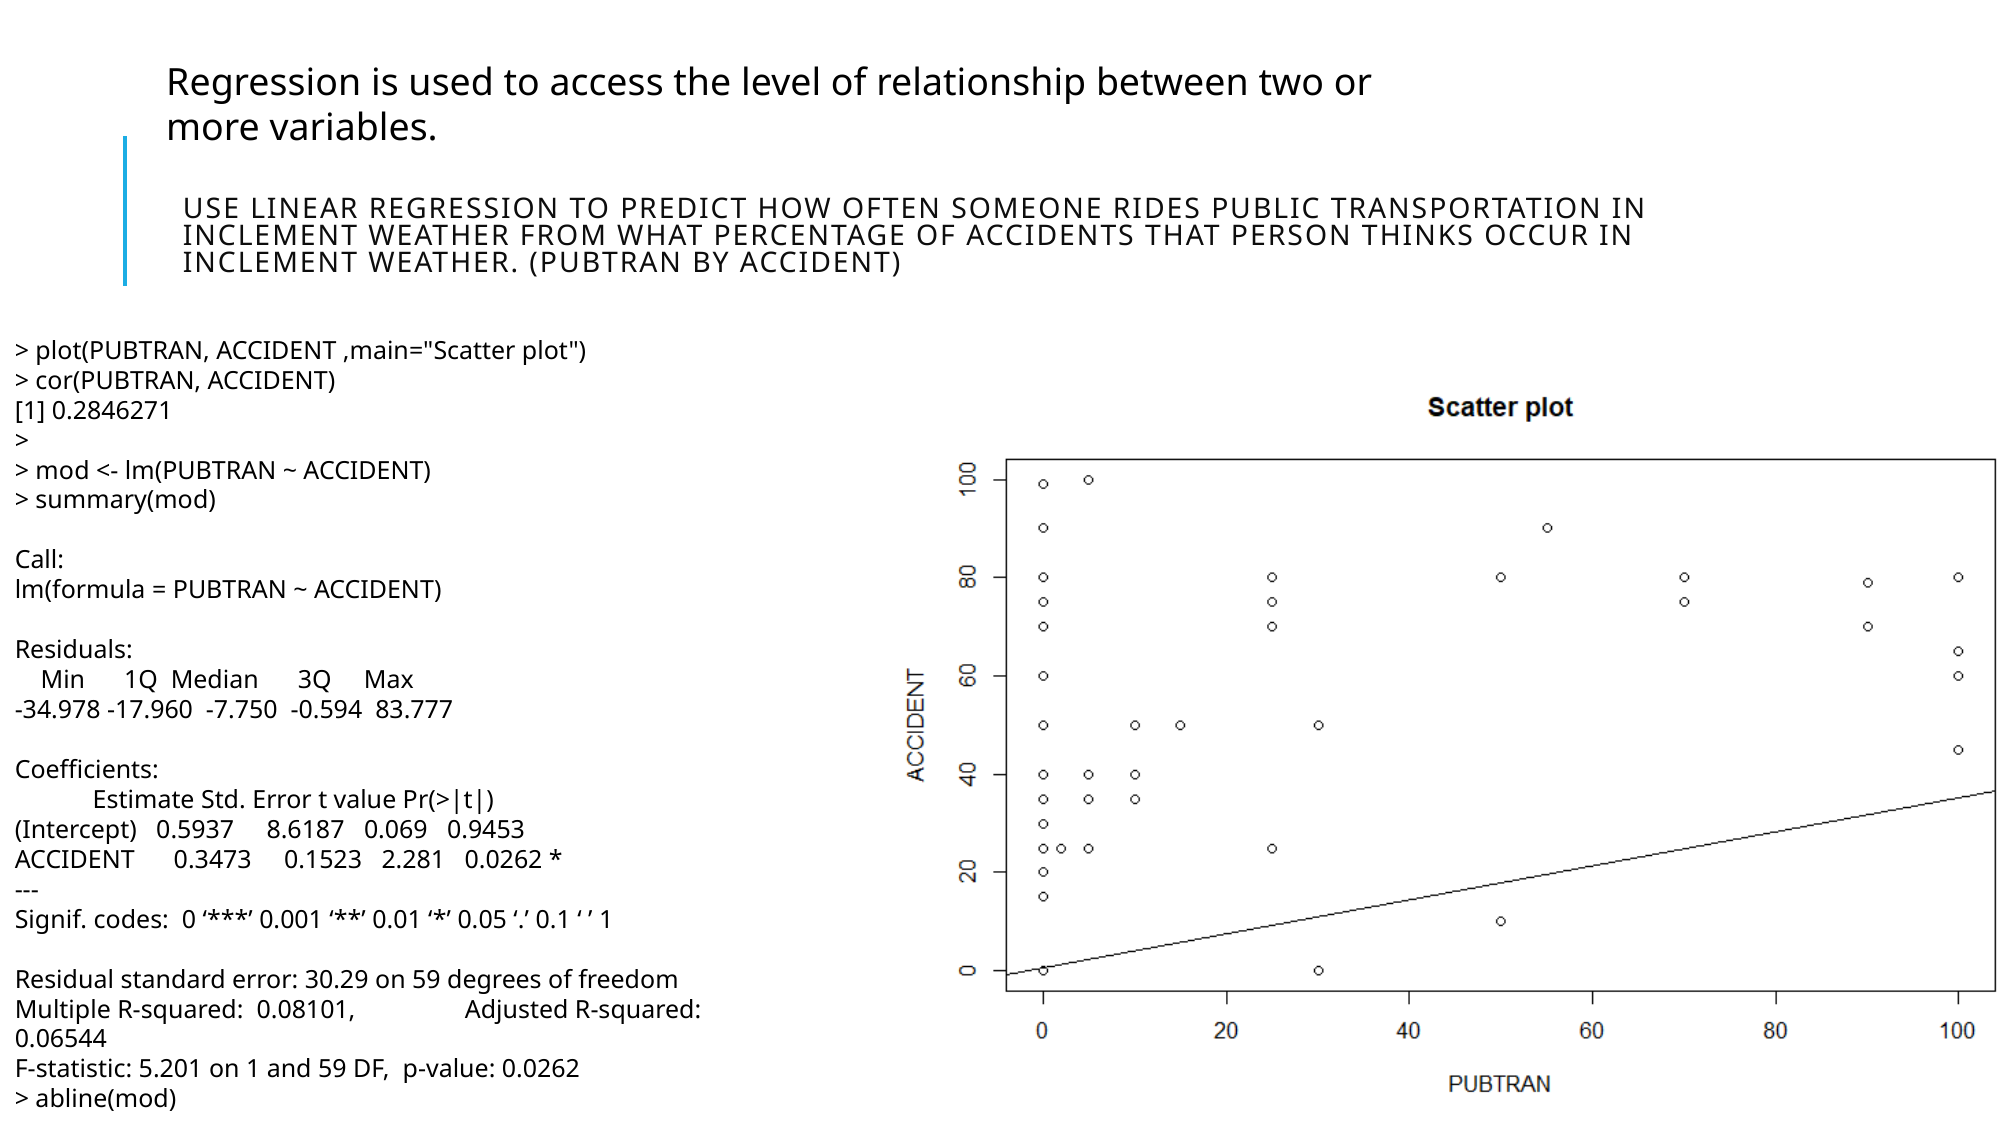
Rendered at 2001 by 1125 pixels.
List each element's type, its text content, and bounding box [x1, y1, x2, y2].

title Use linear regression to predict how often someone rides public transportation in inclement weather from what percentage of accidents that person thinks occur in inclement weather. (Pubtran by Accident) [168, 187, 1763, 342]
text_box Regression is used to access the level of relationship between two or more variables. [151, 50, 1439, 156]
text_box > plot(PUBTRAN, ACCIDENT ,main="Scatter plot") > cor(PUBTRAN, ACCIDENT) [1] 0.2846271 > > mod <- lm(PUBTRAN ~ ACCIDENT) > summary(mod) Call: lm(formula = PUBTRAN ~ ACCIDENT) Residuals: Min 1Q Median 3Q Max -34.978 -17.960 -7.750 -0.594 83.777 Coefficients: Estimate Std. Error t value Pr(>|t|) (Intercept) 0.5937 8.6187 0.069 0.9453 ACCIDENT 0.3473 0.1523 2.281 0.0262 * --- Signif. codes: 0 ‘***’ 0.001 ‘**’ 0.01 ‘*’ 0.05 ‘.’ 0.1 ‘ ’ 1 Residual standard error: 30.29 on 59 degrees of freedom Multiple R-squared: 0.08101, Adjusted R-squared: 0.06544 F-statistic: 5.201 on 1 and 59 DF, p-value: 0.0262 > abline(mod) [0, 326, 759, 1121]
picture [898, 352, 2000, 1125]
